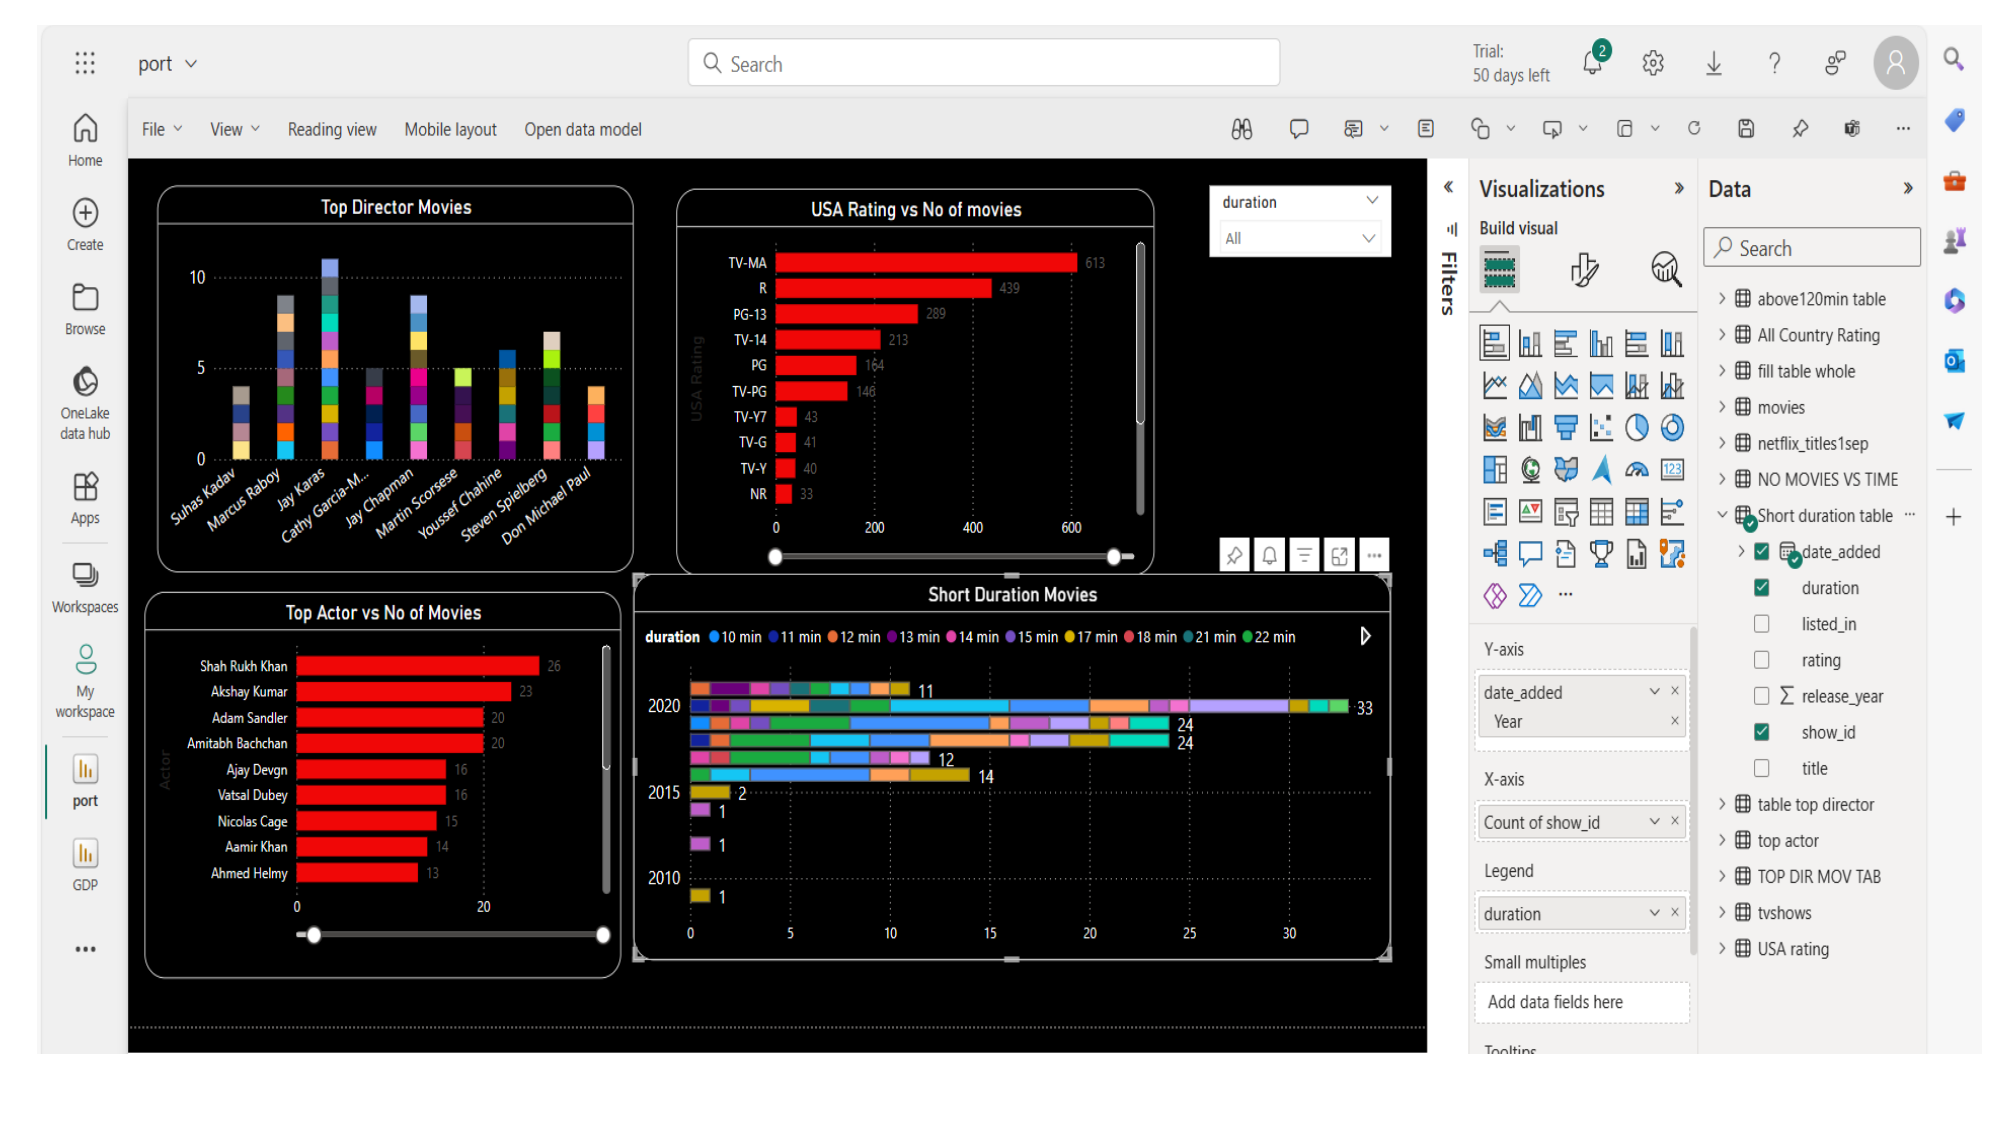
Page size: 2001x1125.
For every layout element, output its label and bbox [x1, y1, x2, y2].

picture [37, 25, 1982, 1054]
